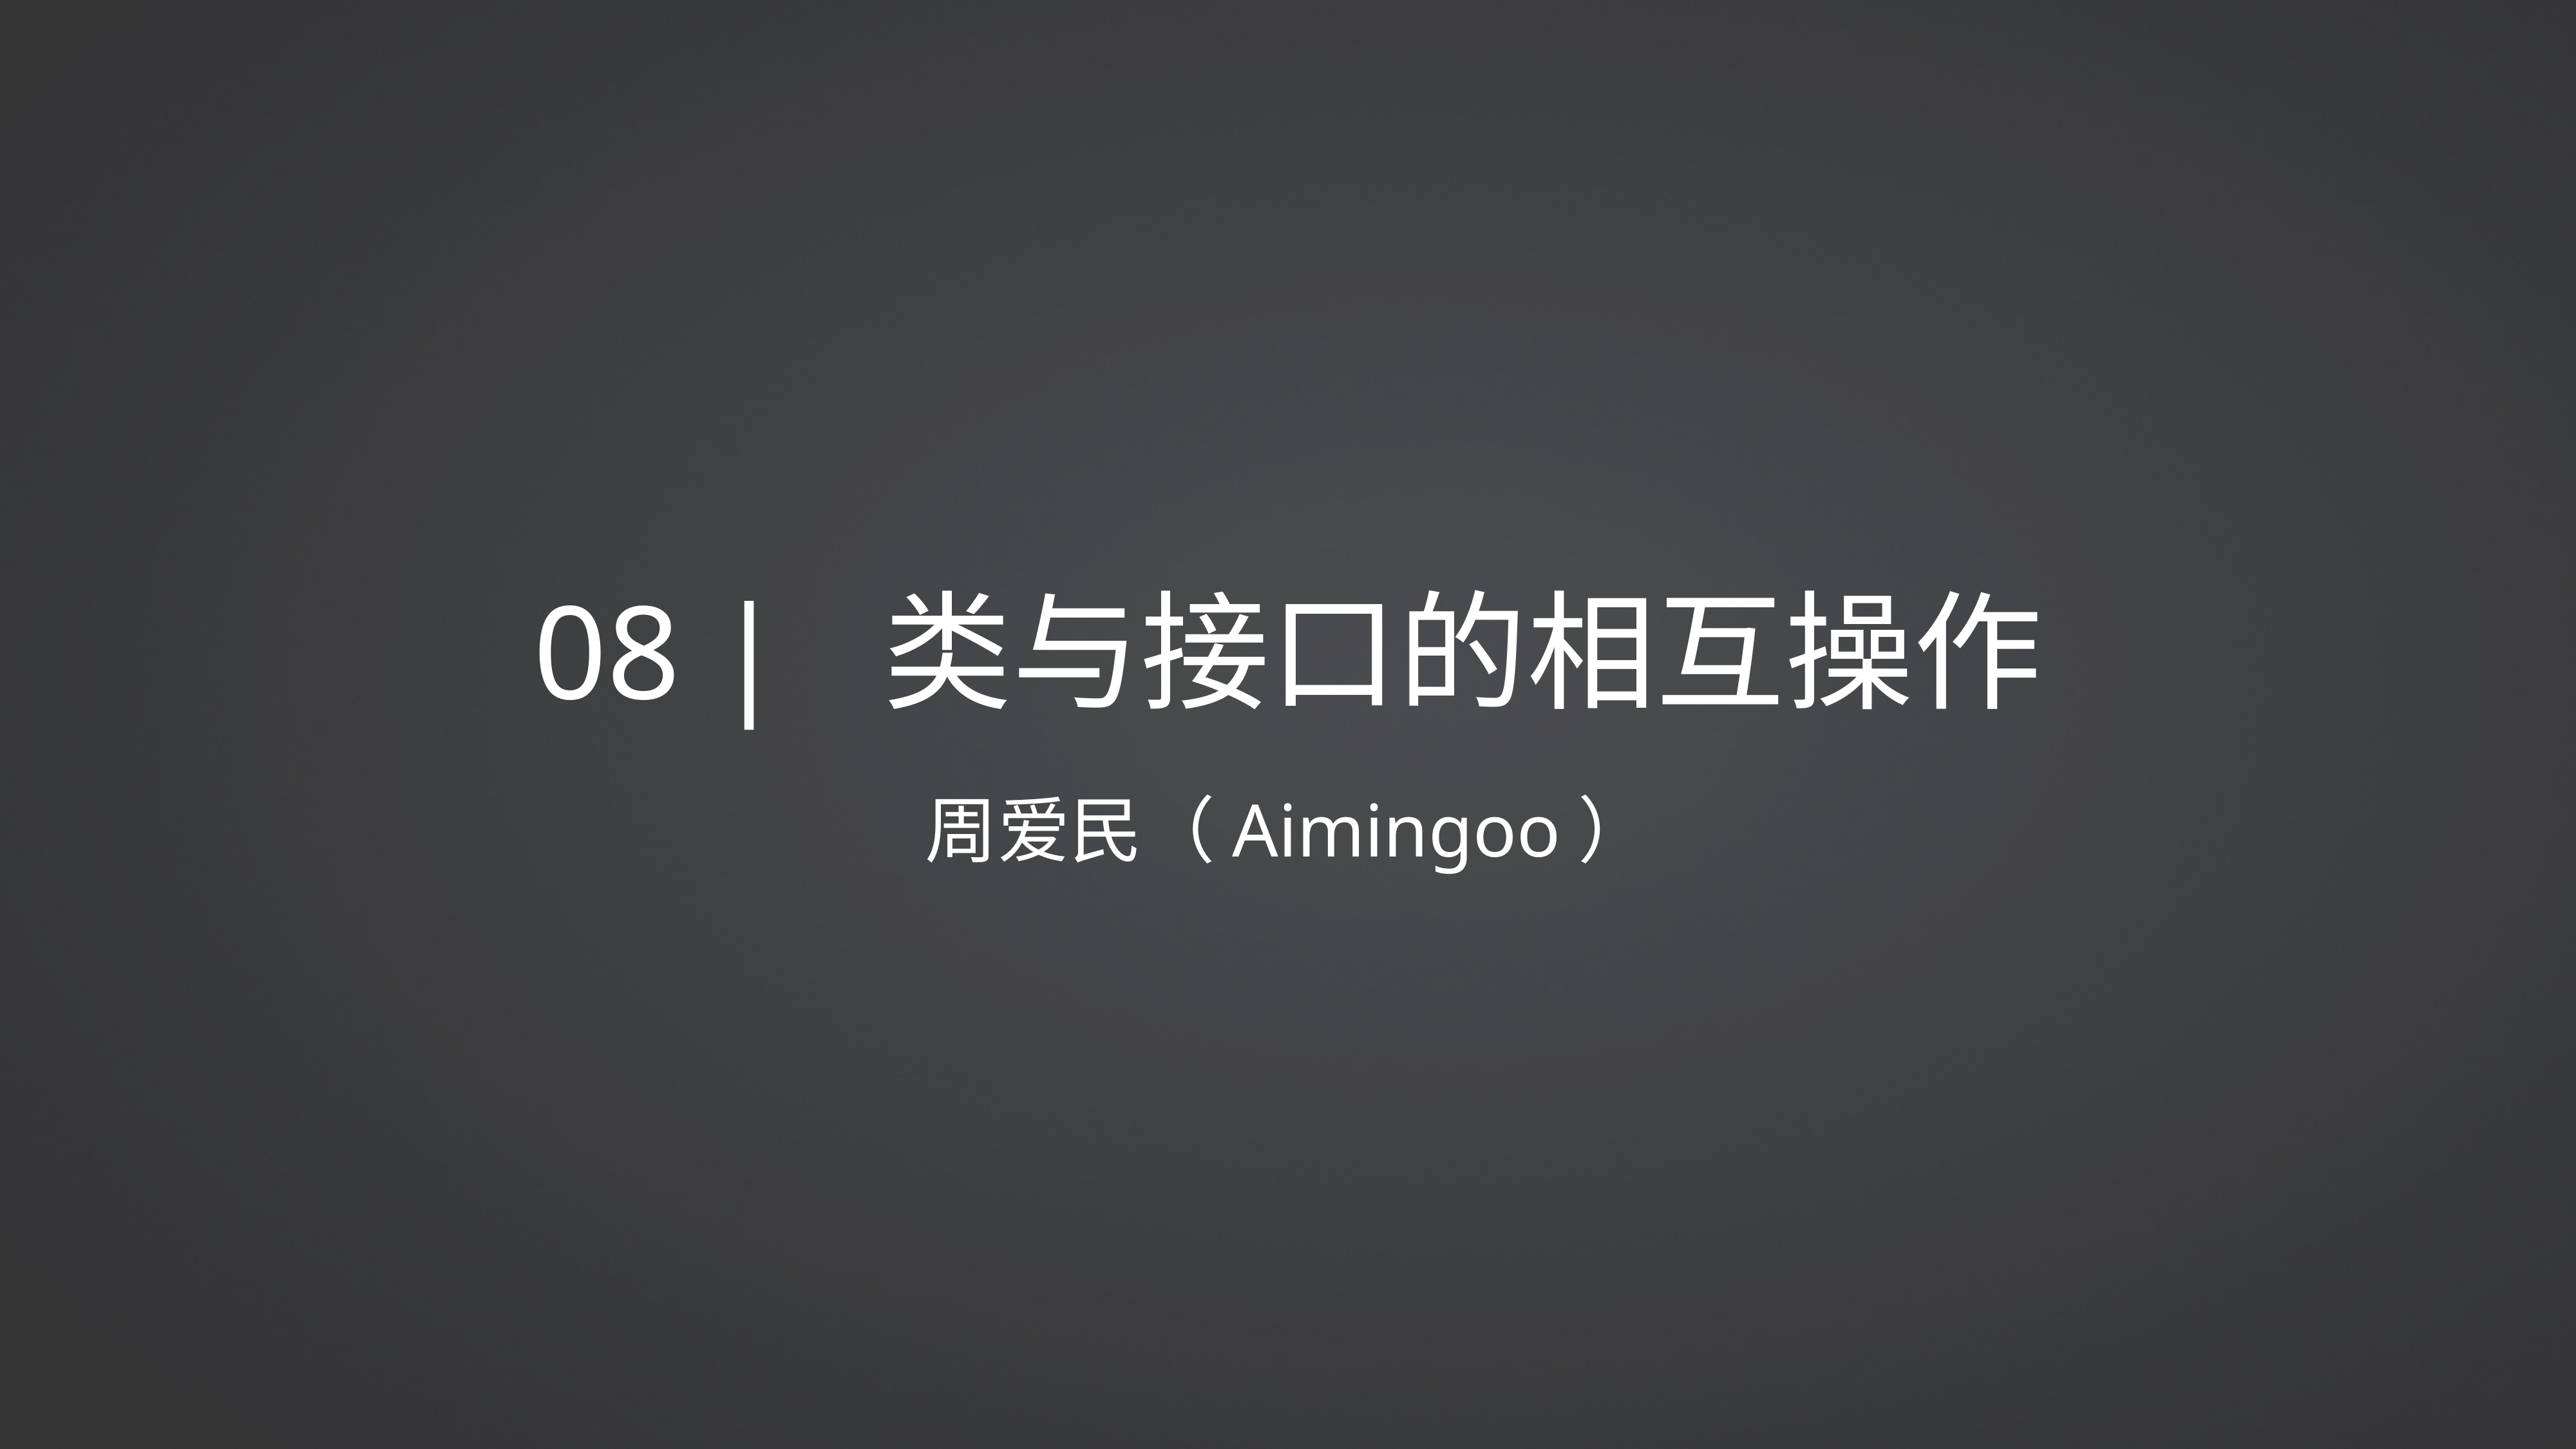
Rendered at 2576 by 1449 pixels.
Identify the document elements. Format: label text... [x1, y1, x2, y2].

list 周爱民（Aimingoo） [187, 779, 2389, 947]
picture [0, 0, 2576, 1449]
title 08 | 类与接口的相互操作 [187, 453, 2389, 731]
